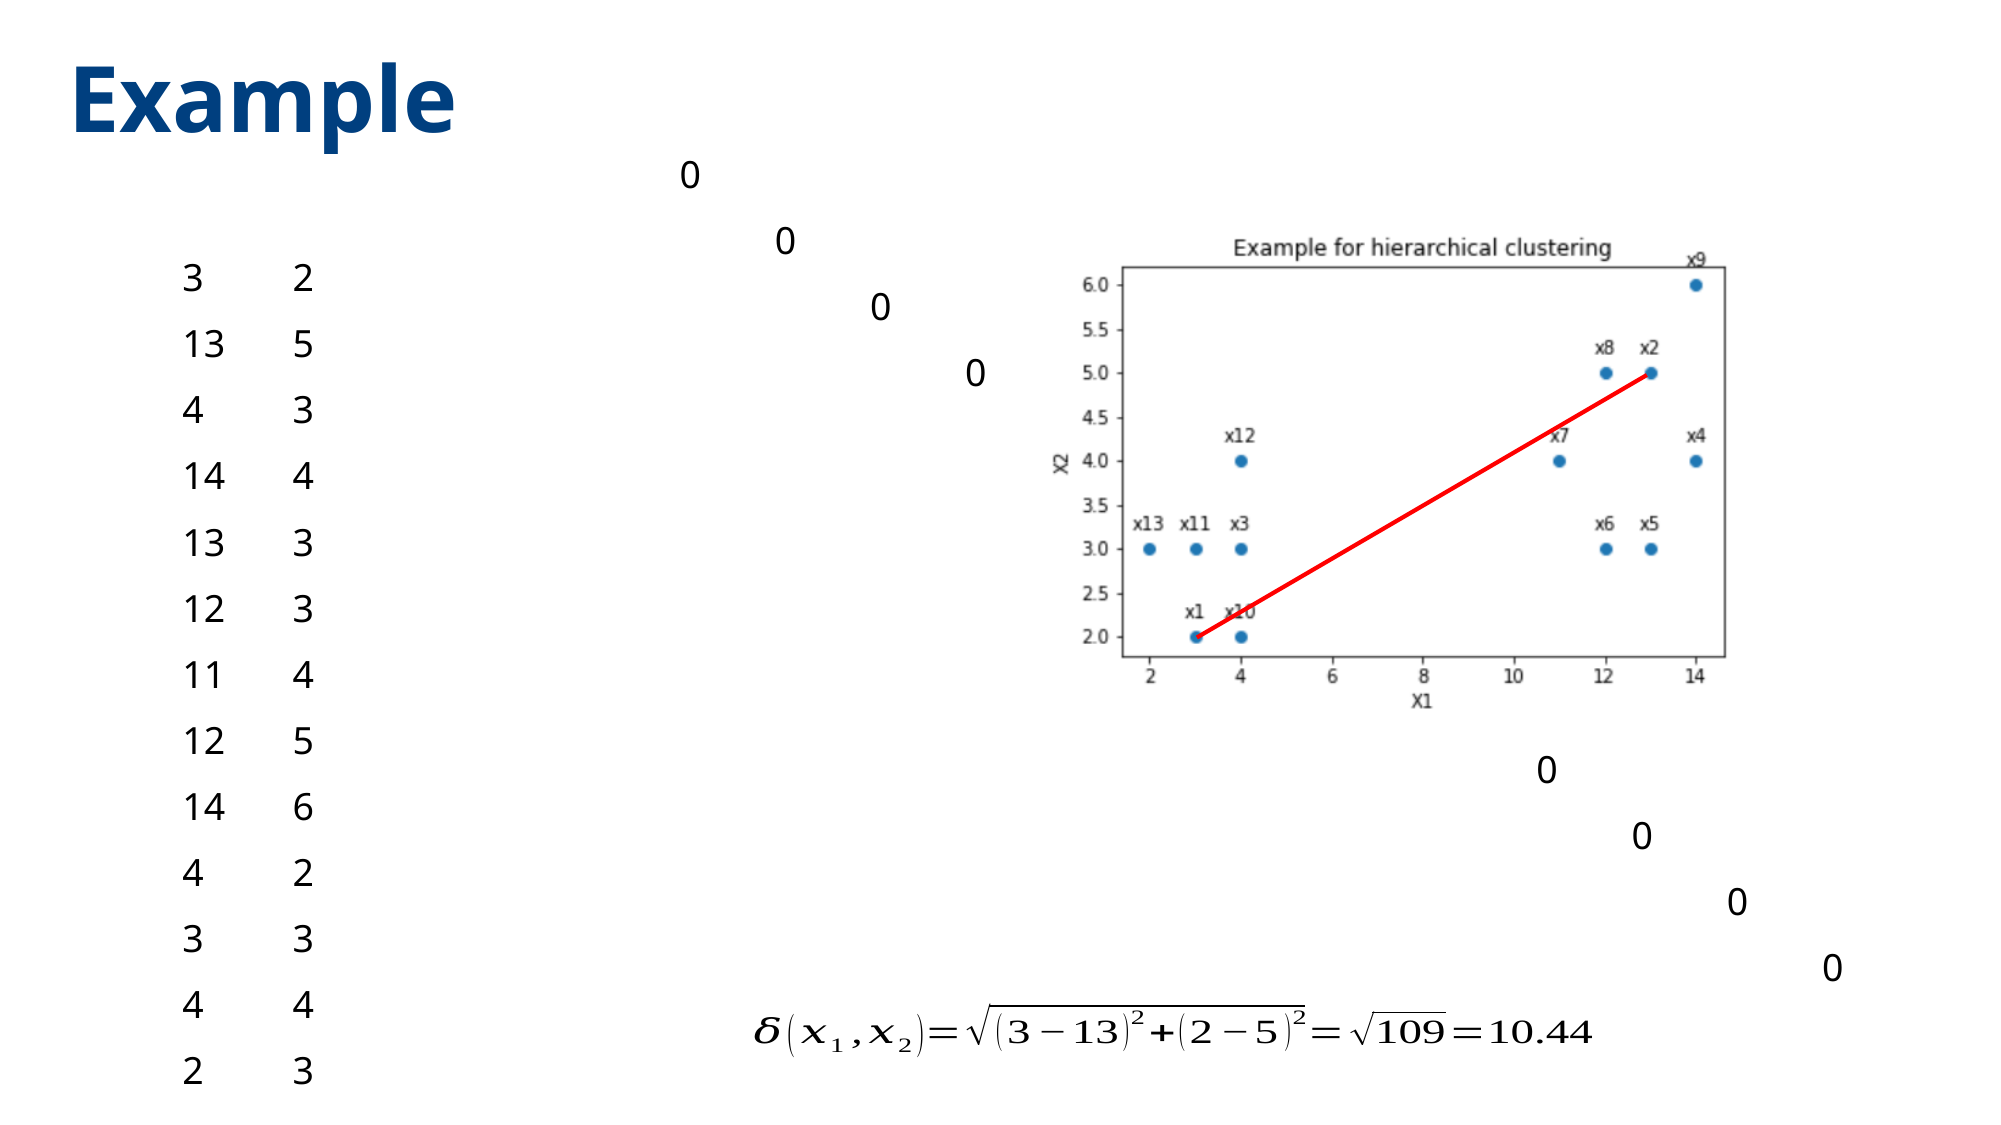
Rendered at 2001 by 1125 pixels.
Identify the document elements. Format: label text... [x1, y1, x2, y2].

title Example [53, 28, 1779, 179]
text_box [1196, 374, 1648, 638]
picture [1036, 222, 1760, 723]
